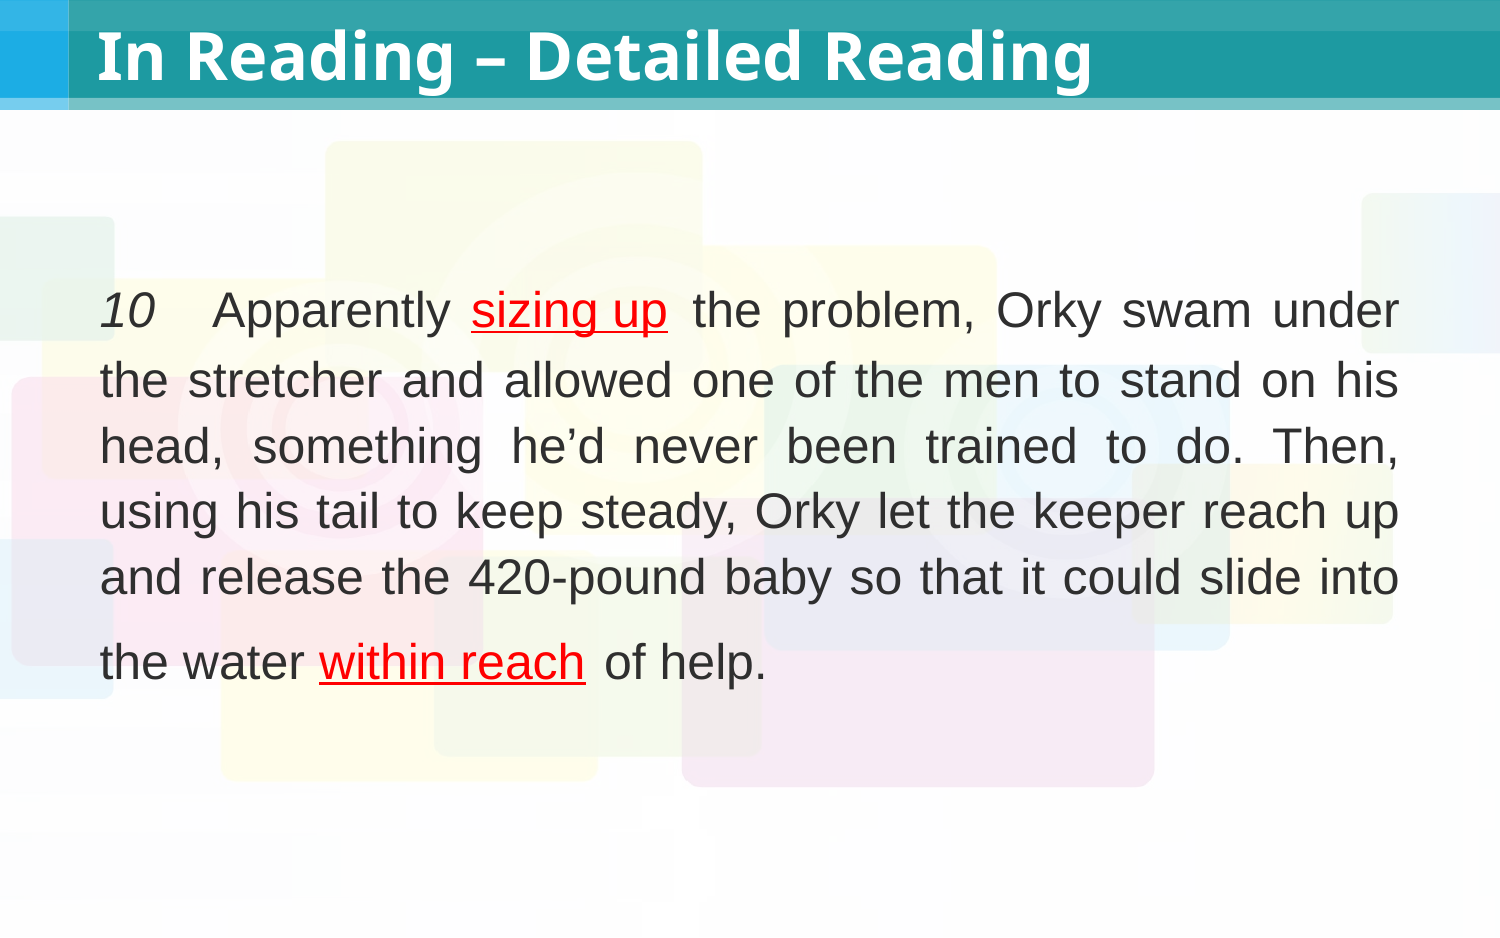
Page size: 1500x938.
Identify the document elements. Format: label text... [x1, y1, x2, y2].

title In Reading – Detailed Reading [82, 11, 1429, 105]
list 10 Apparently sizing up the problem, Orky swam under the stretcher and allowed one of the men to stand on his head, something he’d never been trained to do. Then, using his tail to keep steady, Orky let the keeper reach up and release the 420-pound baby so that it could slide into the water within reach of help. [84, 245, 1416, 730]
